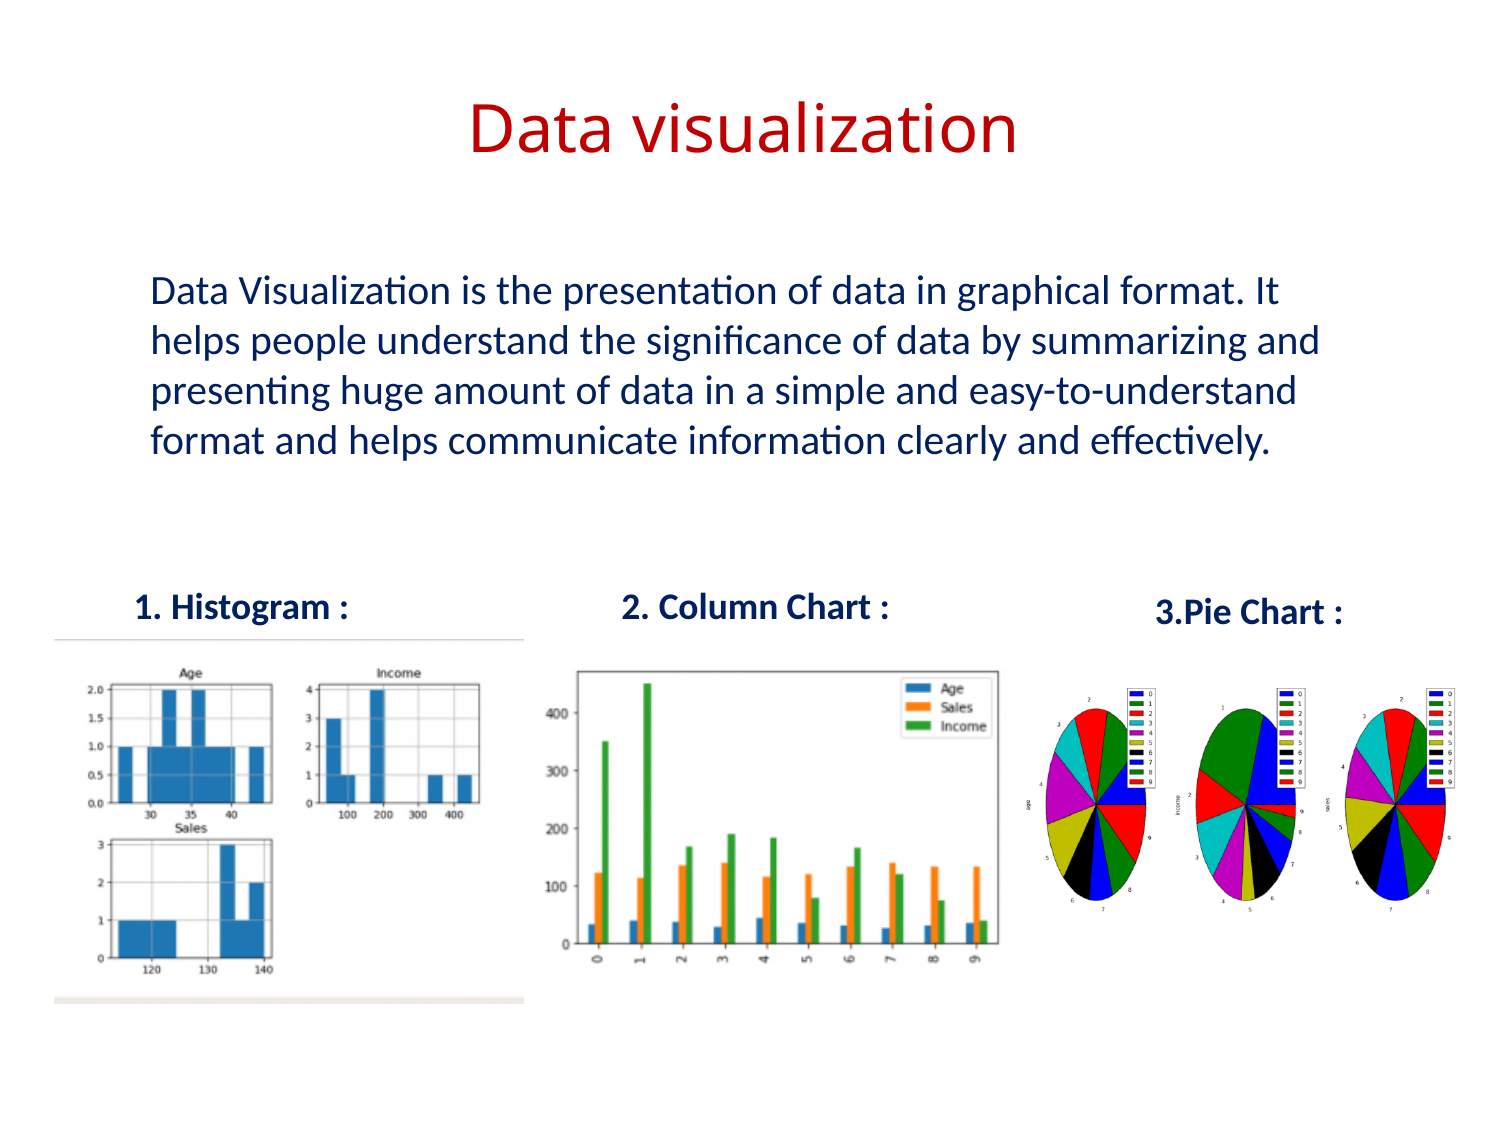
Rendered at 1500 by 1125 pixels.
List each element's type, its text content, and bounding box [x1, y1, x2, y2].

picture [54, 639, 524, 1005]
text_box 1. Histogram : [118, 574, 365, 634]
text_box Data Visualization is the presentation of data in graphical format. It helps people understand the significance of data by summarizing and presenting huge amount of data in a simple and easy-to-understand format and helps communicate information clearly and effectively. [135, 255, 1376, 471]
text_box Data visualization [289, 78, 1199, 173]
picture [1022, 688, 1459, 916]
text_box 2. Column Chart : [606, 574, 906, 634]
picture [537, 667, 1007, 977]
text_box 3.Pie Chart : [1140, 579, 1359, 640]
